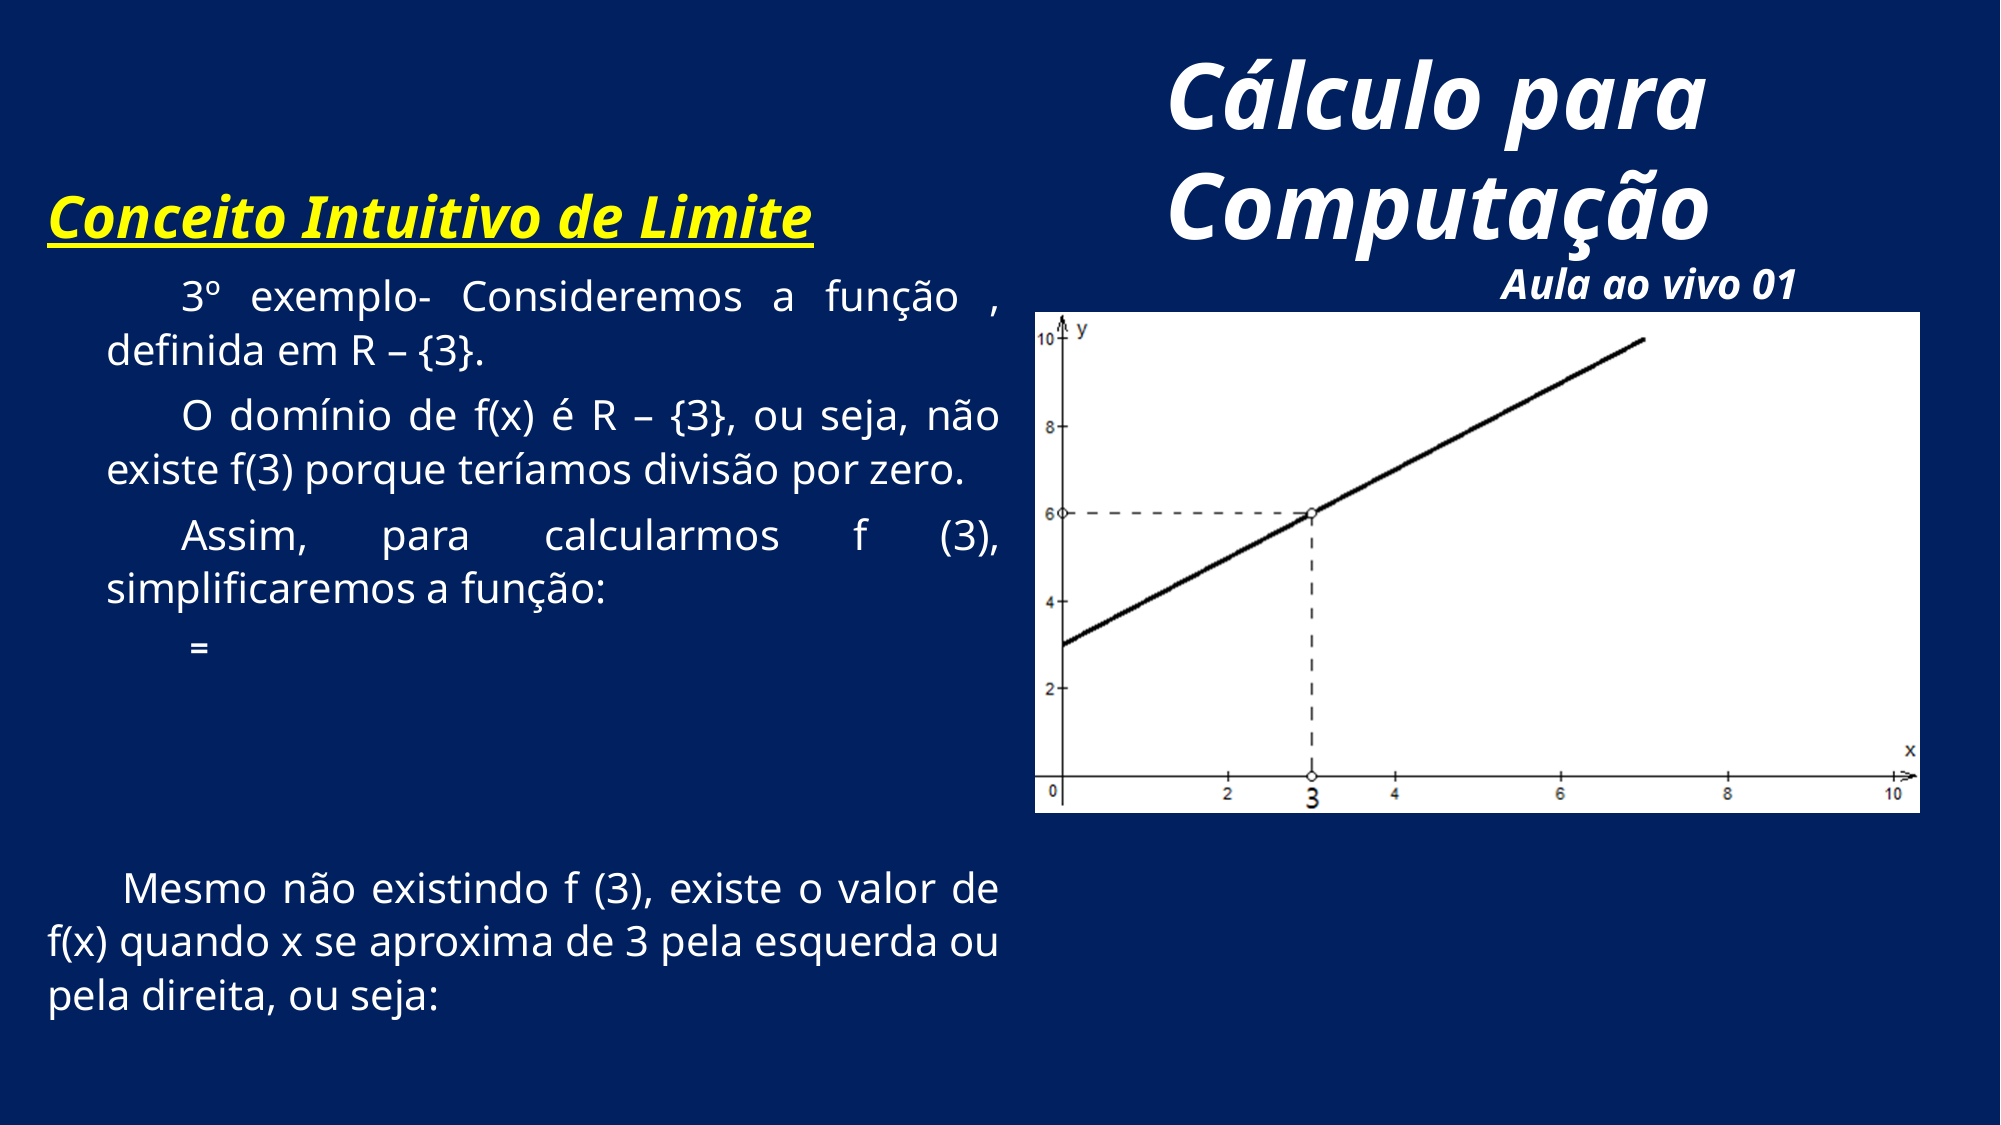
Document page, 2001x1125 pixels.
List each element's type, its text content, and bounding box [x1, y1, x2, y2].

text_box Cálculo para Computação Aula ao vivo 01 [1150, 31, 2000, 316]
text_box Conceito Intuitivo de Limite [32, 173, 1150, 258]
picture [1035, 312, 1920, 813]
